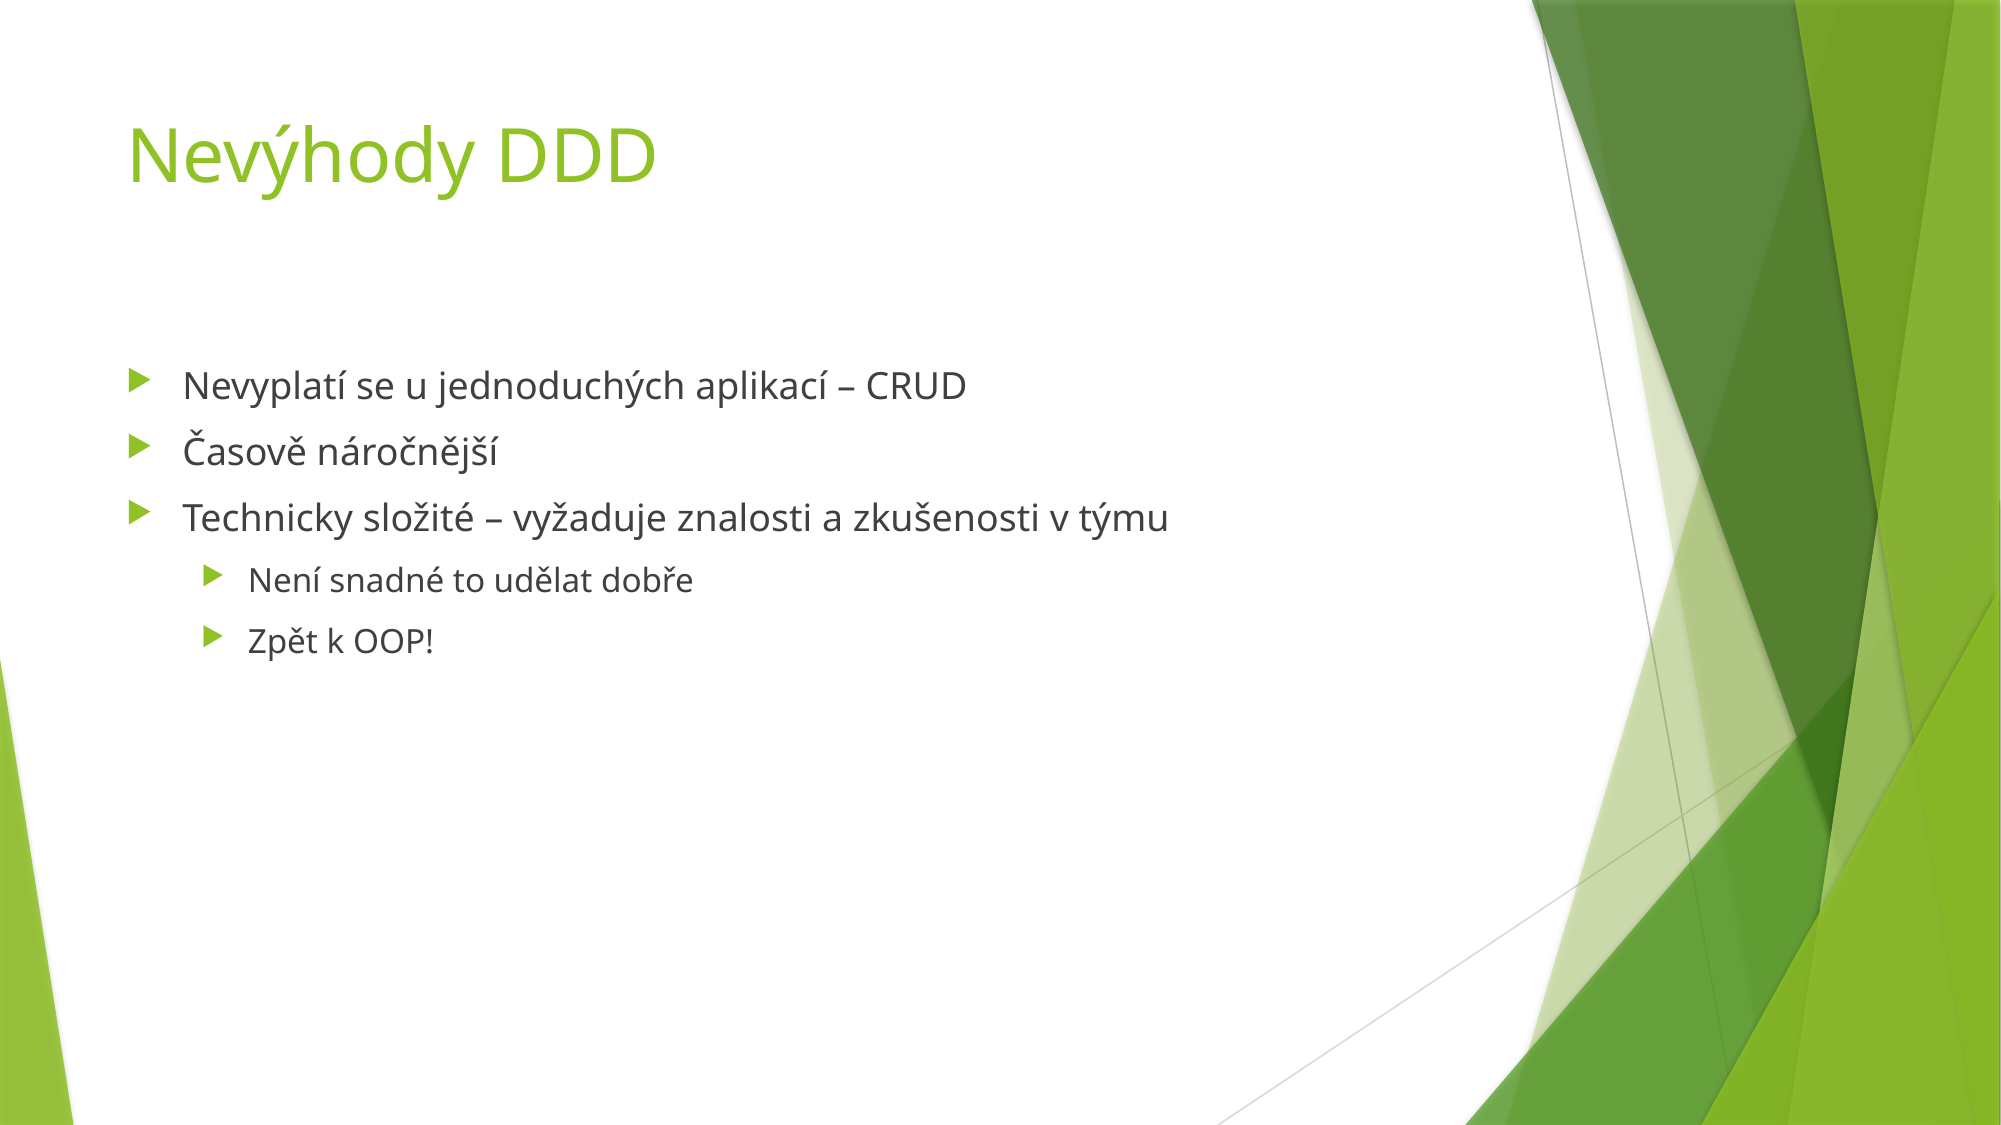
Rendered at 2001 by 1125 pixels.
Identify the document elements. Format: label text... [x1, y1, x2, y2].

title Nevýhody DDD [111, 99, 1522, 317]
list Nevyplatí se u jednoduchých aplikací – CRUD Časově náročnější Technicky složité – vyžaduje znalosti a zkušenosti v týmu Není snadné to udělat dobře Zpět k OOP! [111, 354, 1522, 992]
